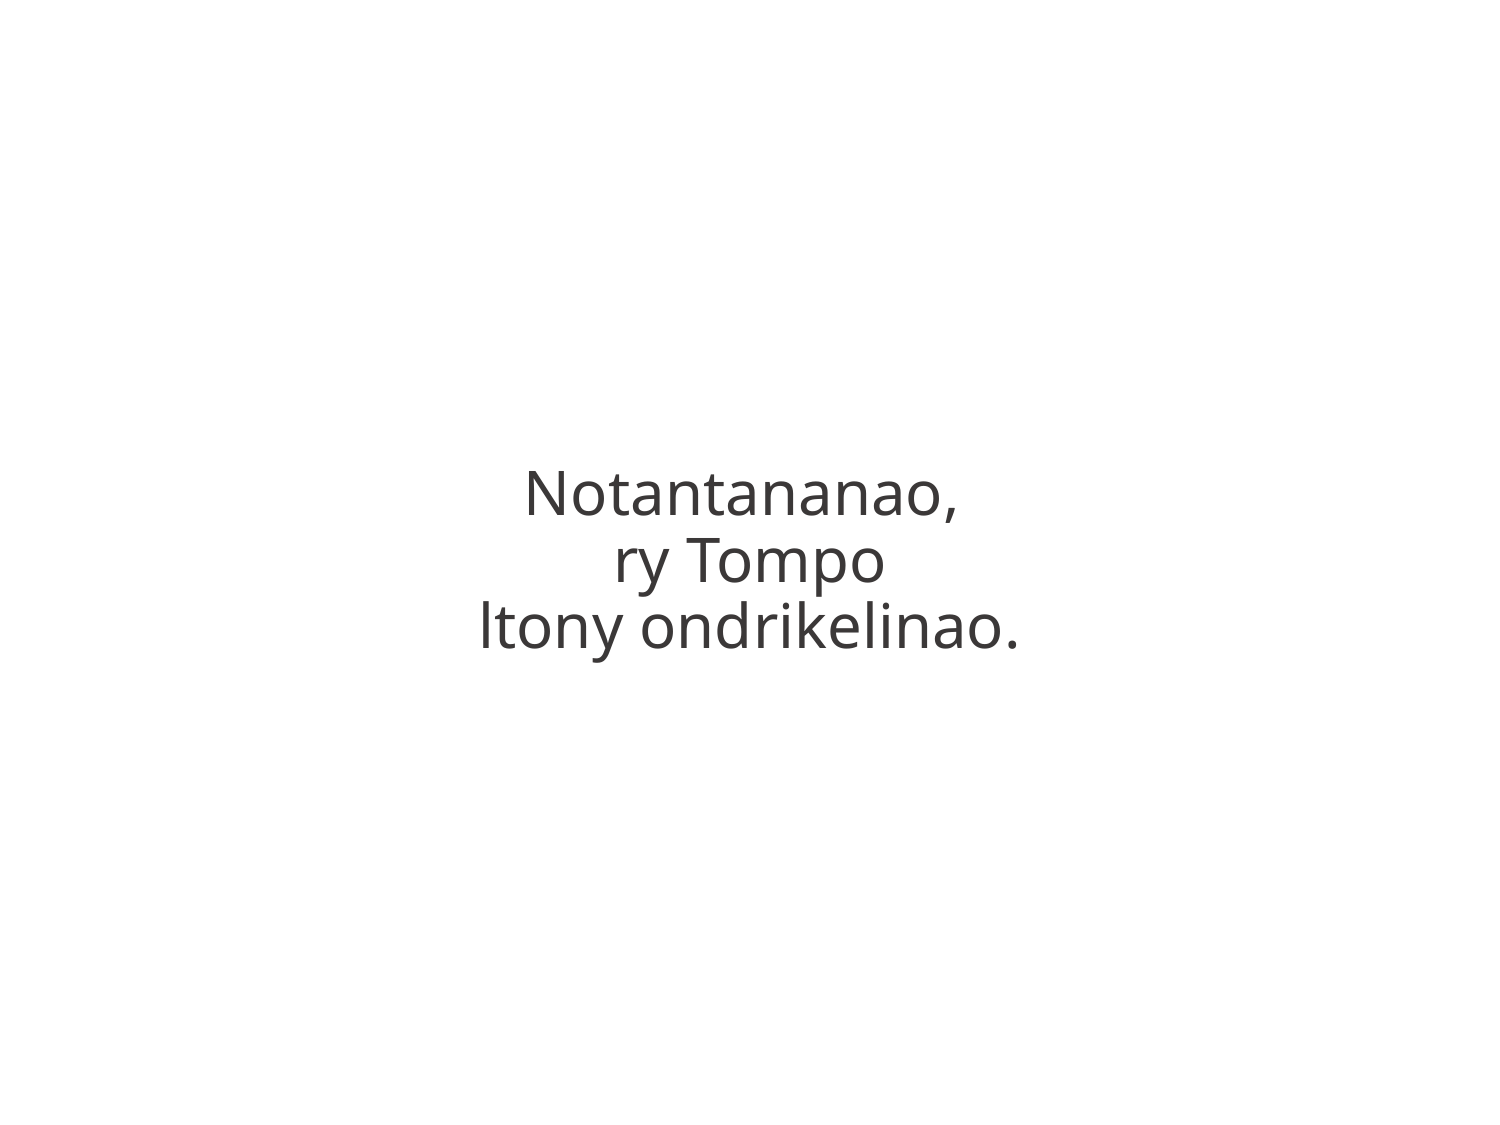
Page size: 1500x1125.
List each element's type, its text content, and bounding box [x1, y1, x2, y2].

title Notantananao, ry Tompo ltony ondrikelinao. [103, 453, 1397, 672]
